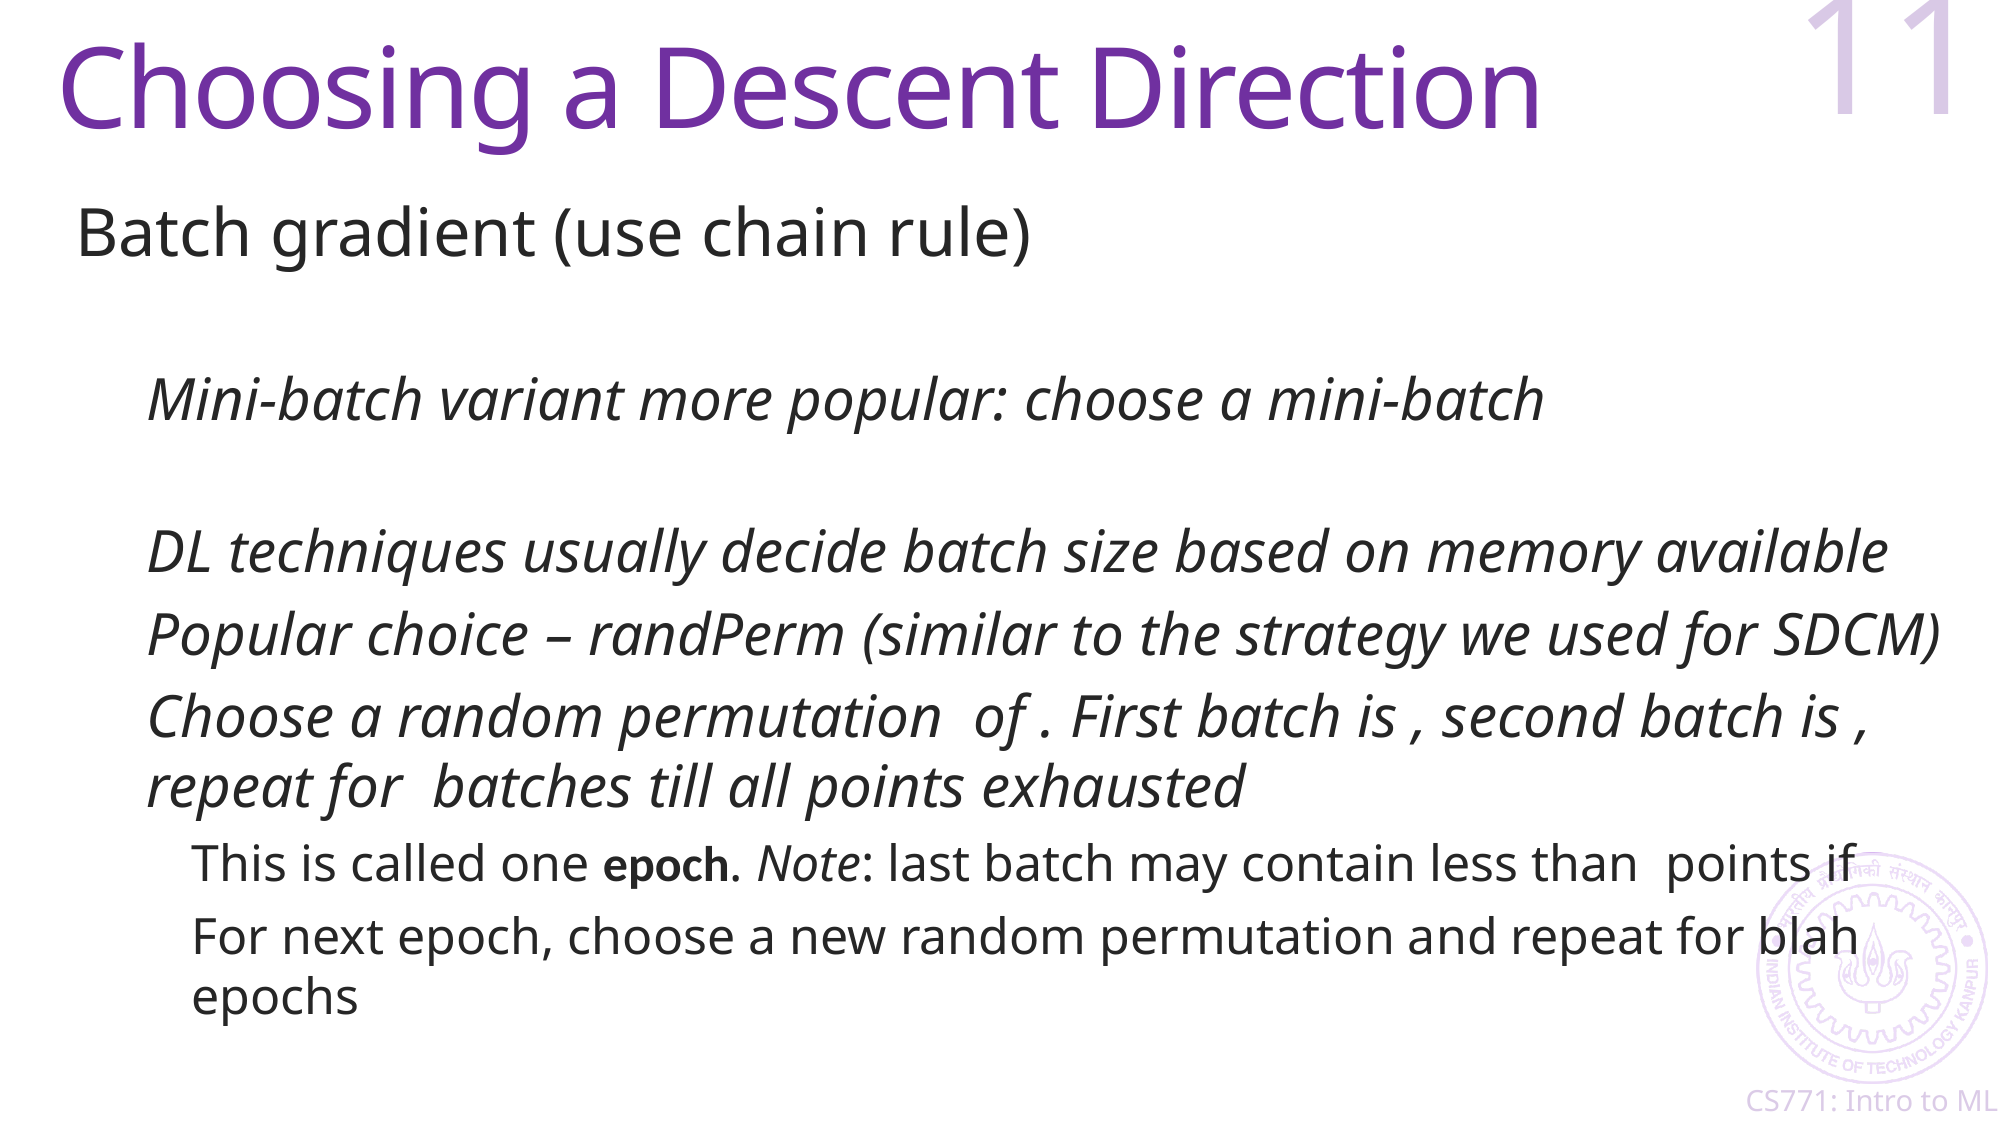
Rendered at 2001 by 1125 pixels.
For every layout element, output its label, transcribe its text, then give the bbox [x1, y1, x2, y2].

slide_number 11 [1520, 6, 2000, 183]
title Choosing a Descent Direction [41, 5, 1945, 183]
